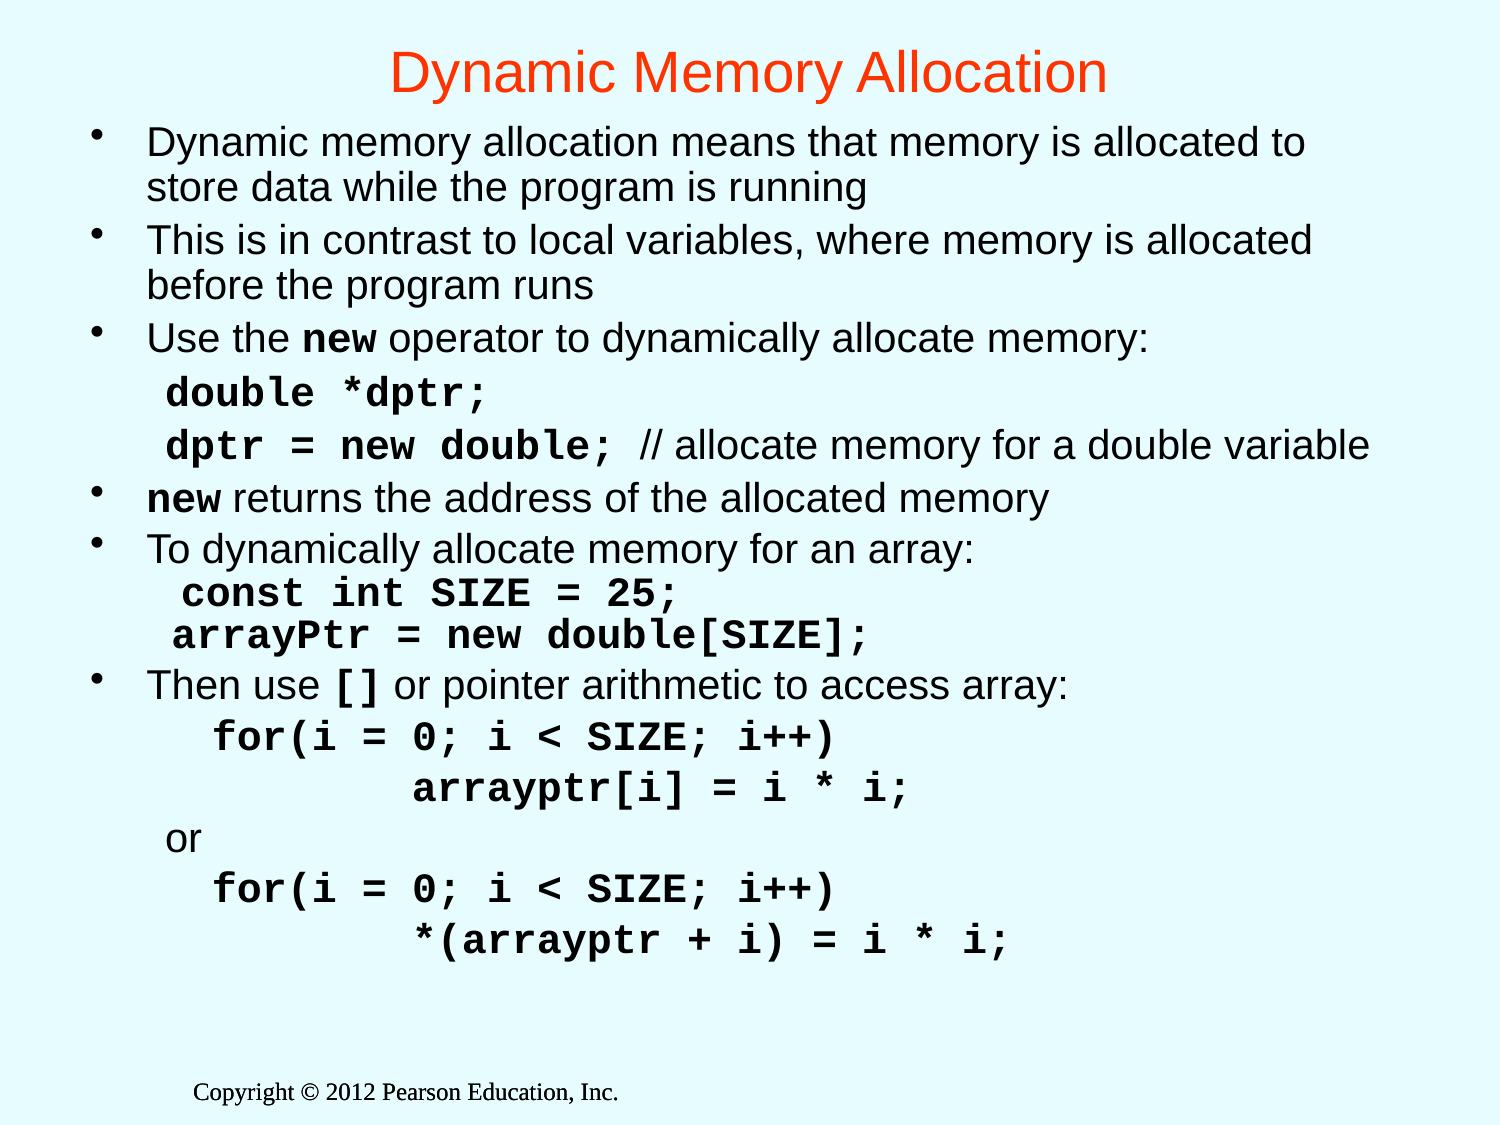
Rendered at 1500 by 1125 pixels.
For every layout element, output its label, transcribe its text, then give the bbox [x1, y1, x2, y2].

title Dynamic Memory Allocation [74, 24, 1426, 112]
list Dynamic memory allocation means that memory is allocated to store data while the program is running This is in contrast to local variables, where memory is allocated before the program runs Use the new operator to dynamically allocate memory: double *dptr; dptr = new double; // allocate memory for a double variable new returns the address of the allocated memory To dynamically allocate memory for an array: const int SIZE = 25; arrayPtr = new double[SIZE]; Then use [] or pointer arithmetic to access array: for(i = 0; i < SIZE; i++) arrayptr[i] = i * i; or for(i = 0; i < SIZE; i++) *(arrayptr + i) = i * i; [74, 112, 1426, 1051]
